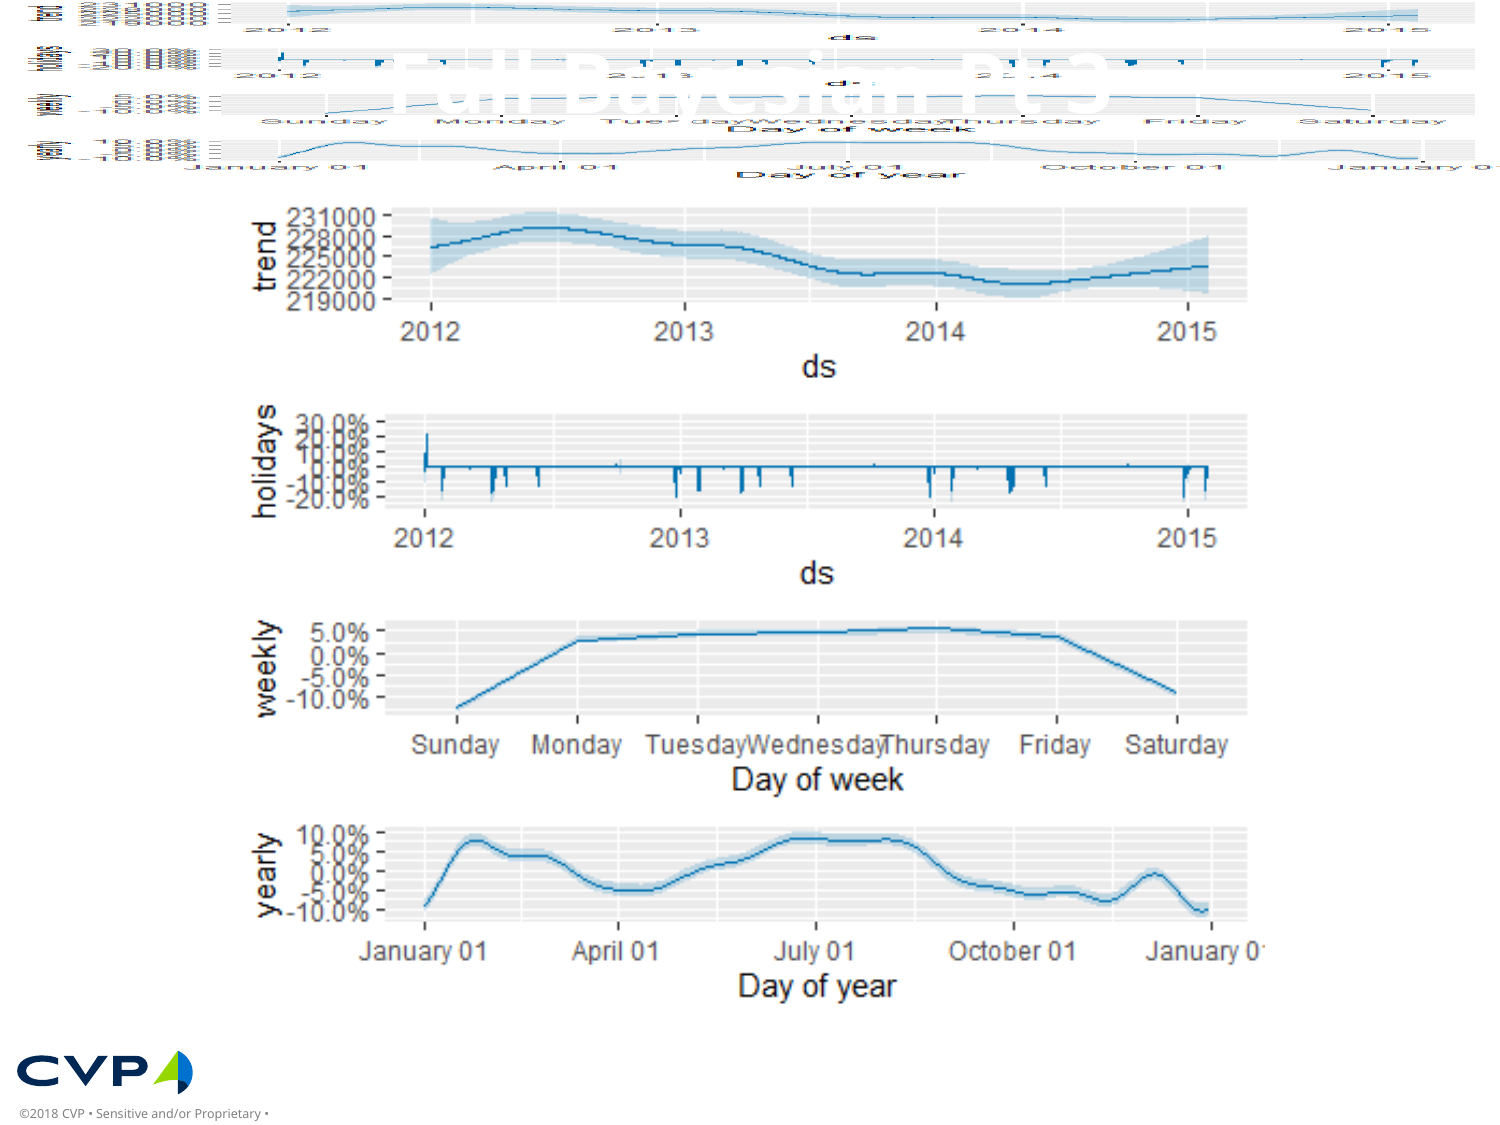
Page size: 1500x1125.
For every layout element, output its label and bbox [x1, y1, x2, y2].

picture [233, 193, 1265, 1019]
picture [0, 0, 1500, 182]
